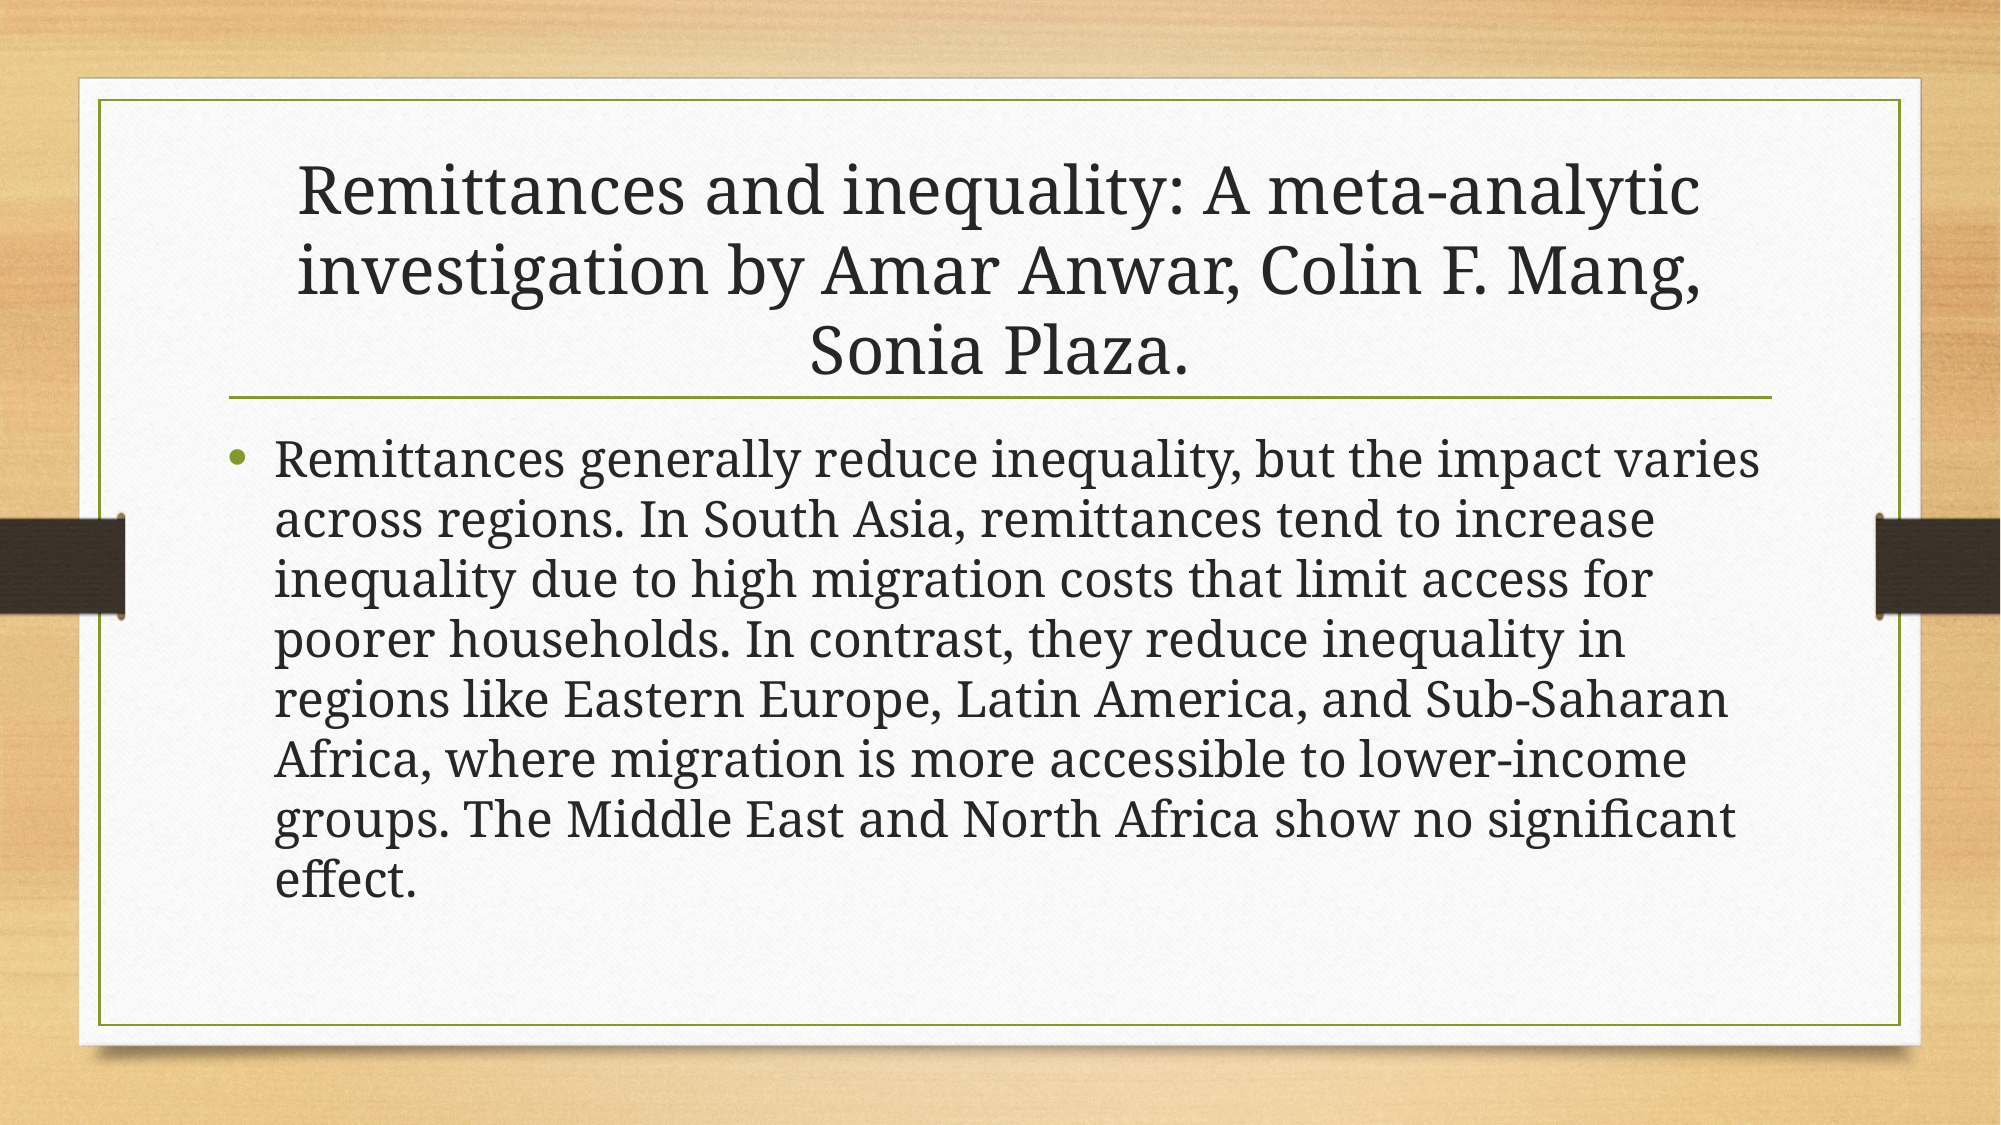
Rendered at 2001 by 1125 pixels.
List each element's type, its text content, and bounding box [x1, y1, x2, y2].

title Remittances and inequality: A meta-analytic investigation by Amar Anwar, Colin F. Mang, Sonia Plaza. [212, 161, 1788, 375]
list Remittances generally reduce inequality, but the impact varies across regions. In South Asia, remittances tend to increase inequality due to high migration costs that limit access for poorer households. In contrast, they reduce inequality in regions like Eastern Europe, Latin America, and Sub-Saharan Africa, where migration is more accessible to lower-income groups. The Middle East and North Africa show no significant effect. [212, 419, 1788, 964]
picture [0, 0, 2001, 1125]
